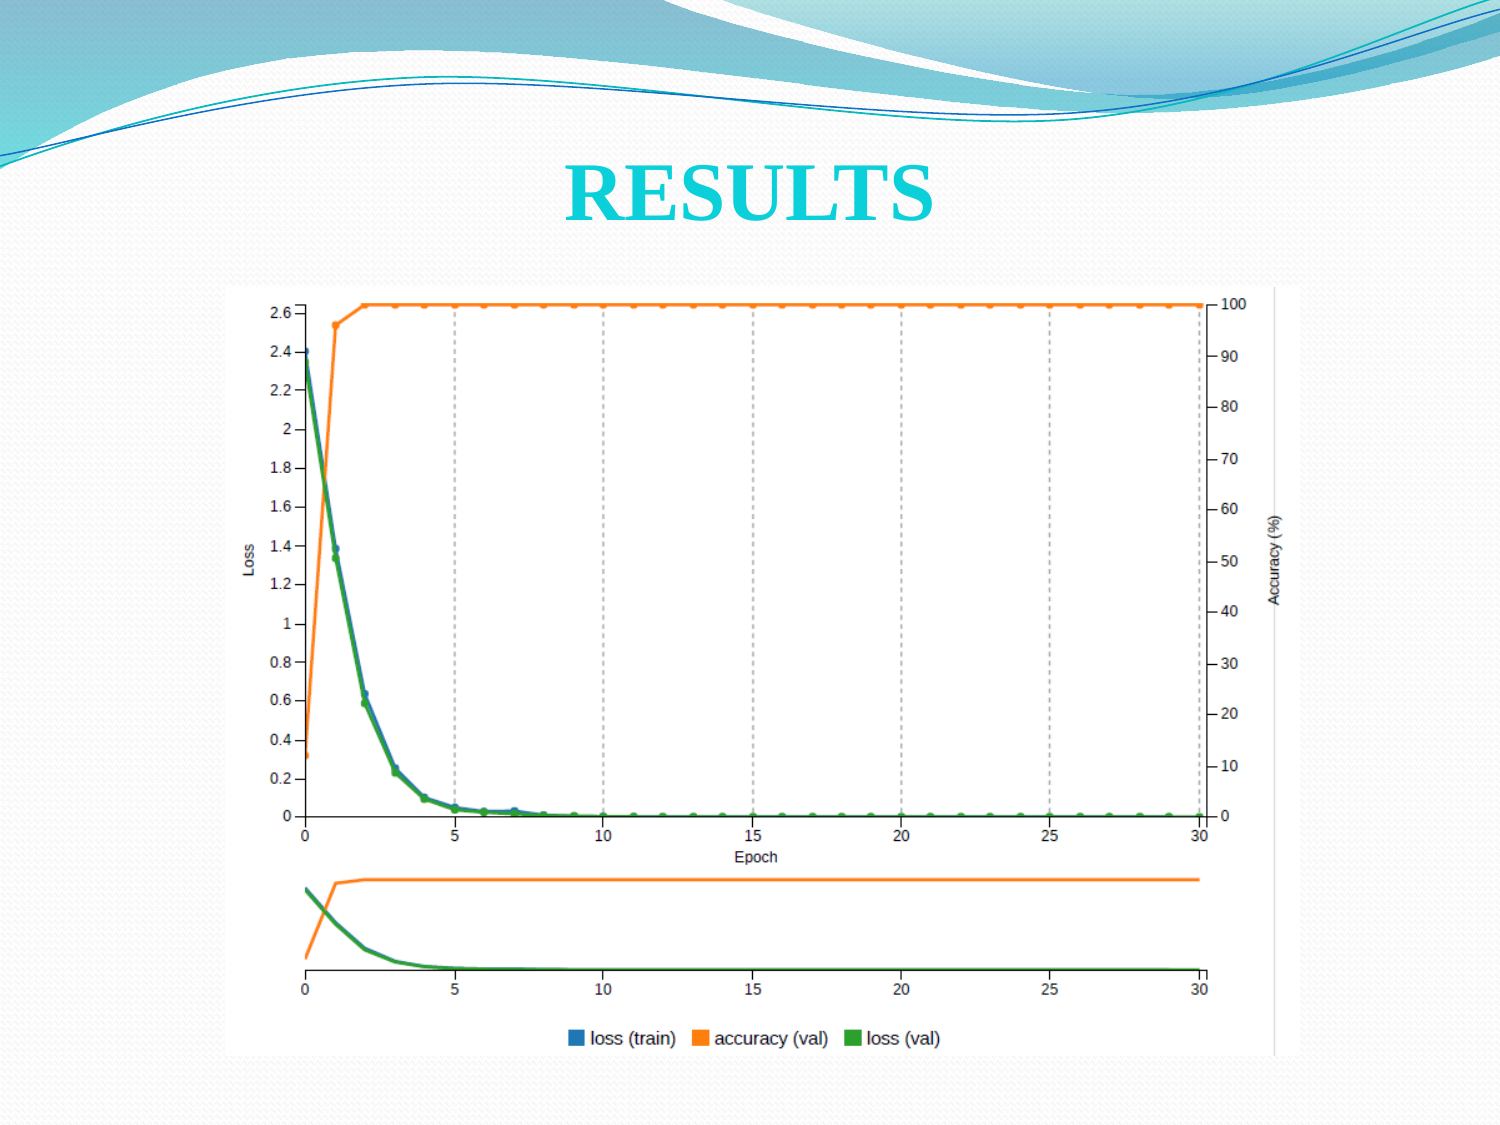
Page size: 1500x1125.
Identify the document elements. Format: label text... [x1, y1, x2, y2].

picture [224, 287, 1301, 1057]
text_box RESULTS [74, 50, 1425, 238]
